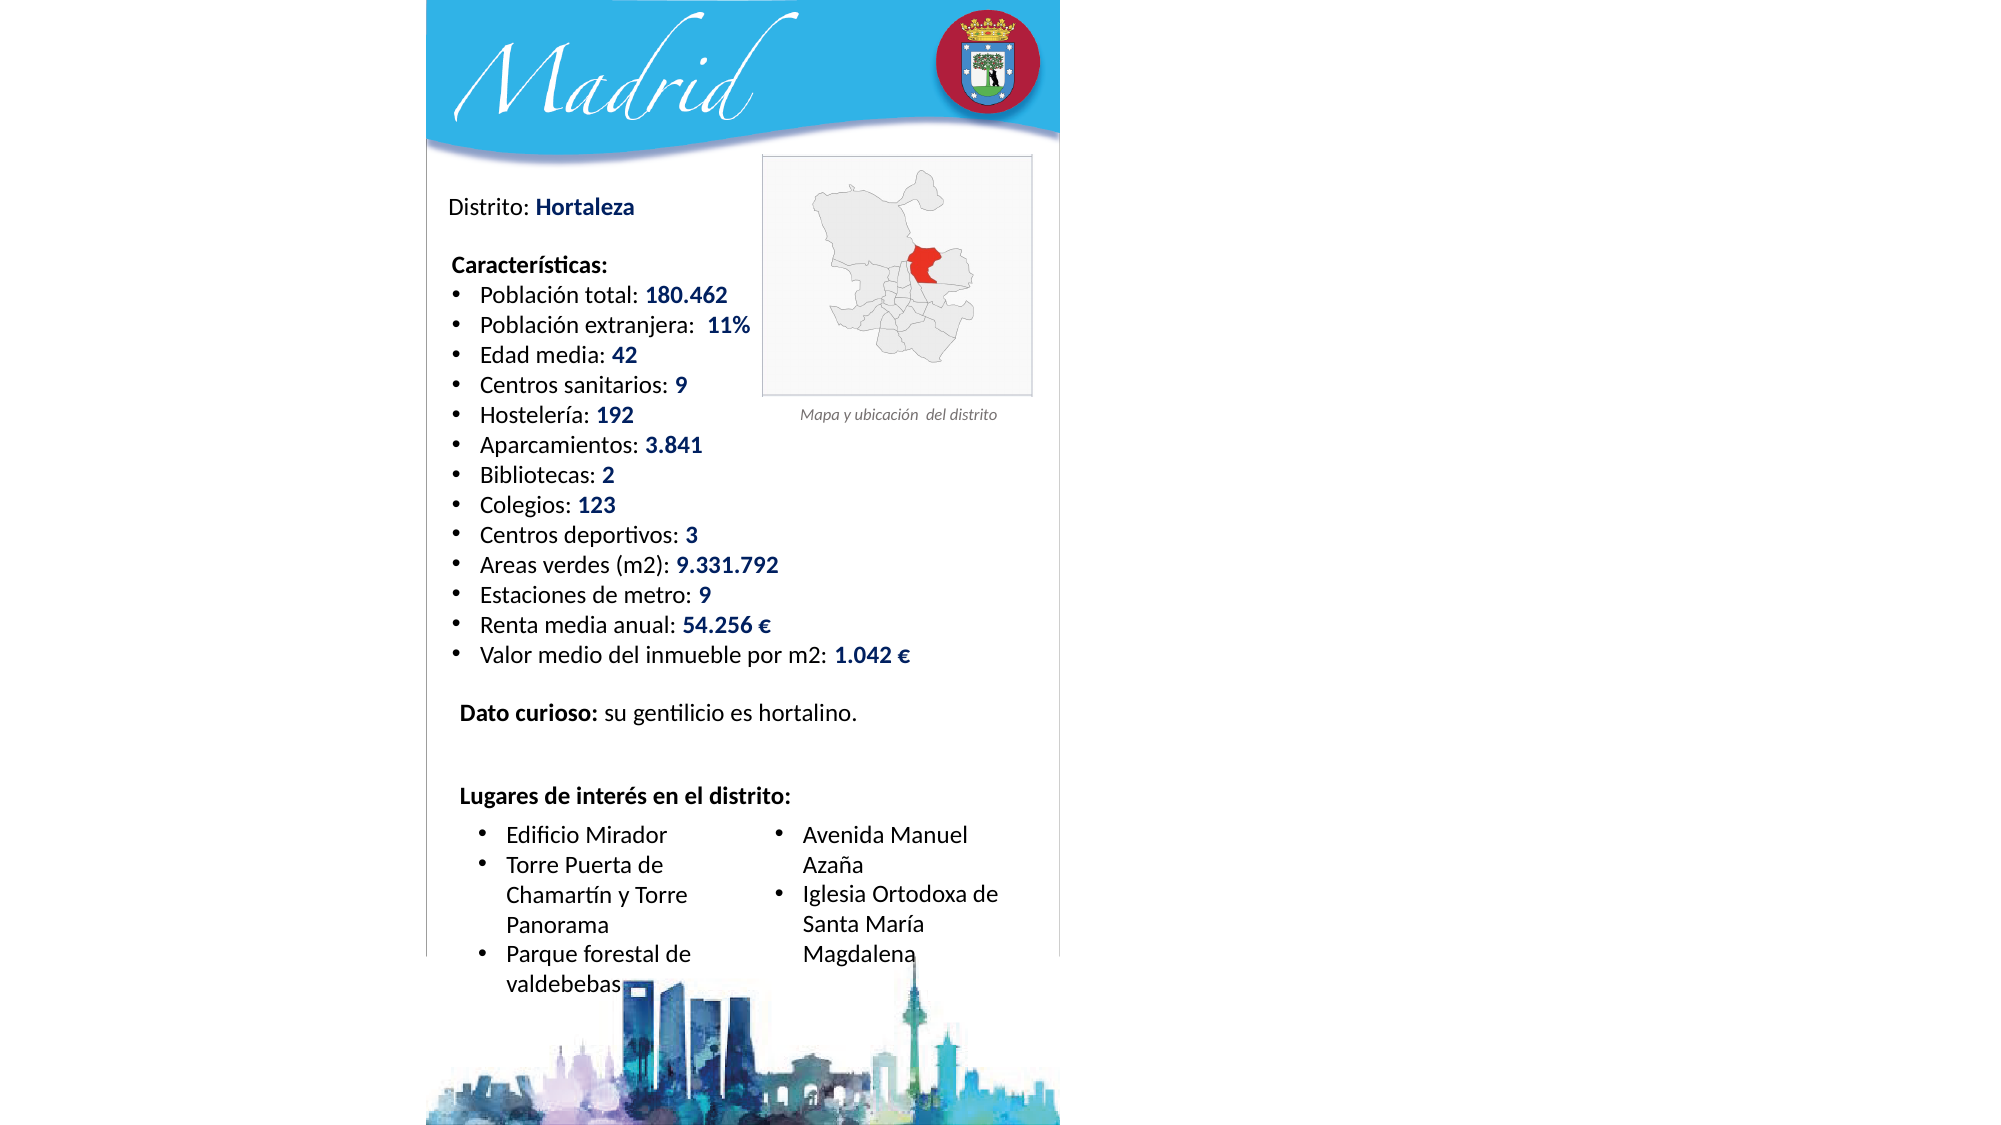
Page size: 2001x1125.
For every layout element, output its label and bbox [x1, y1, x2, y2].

picture [426, 0, 1060, 1125]
